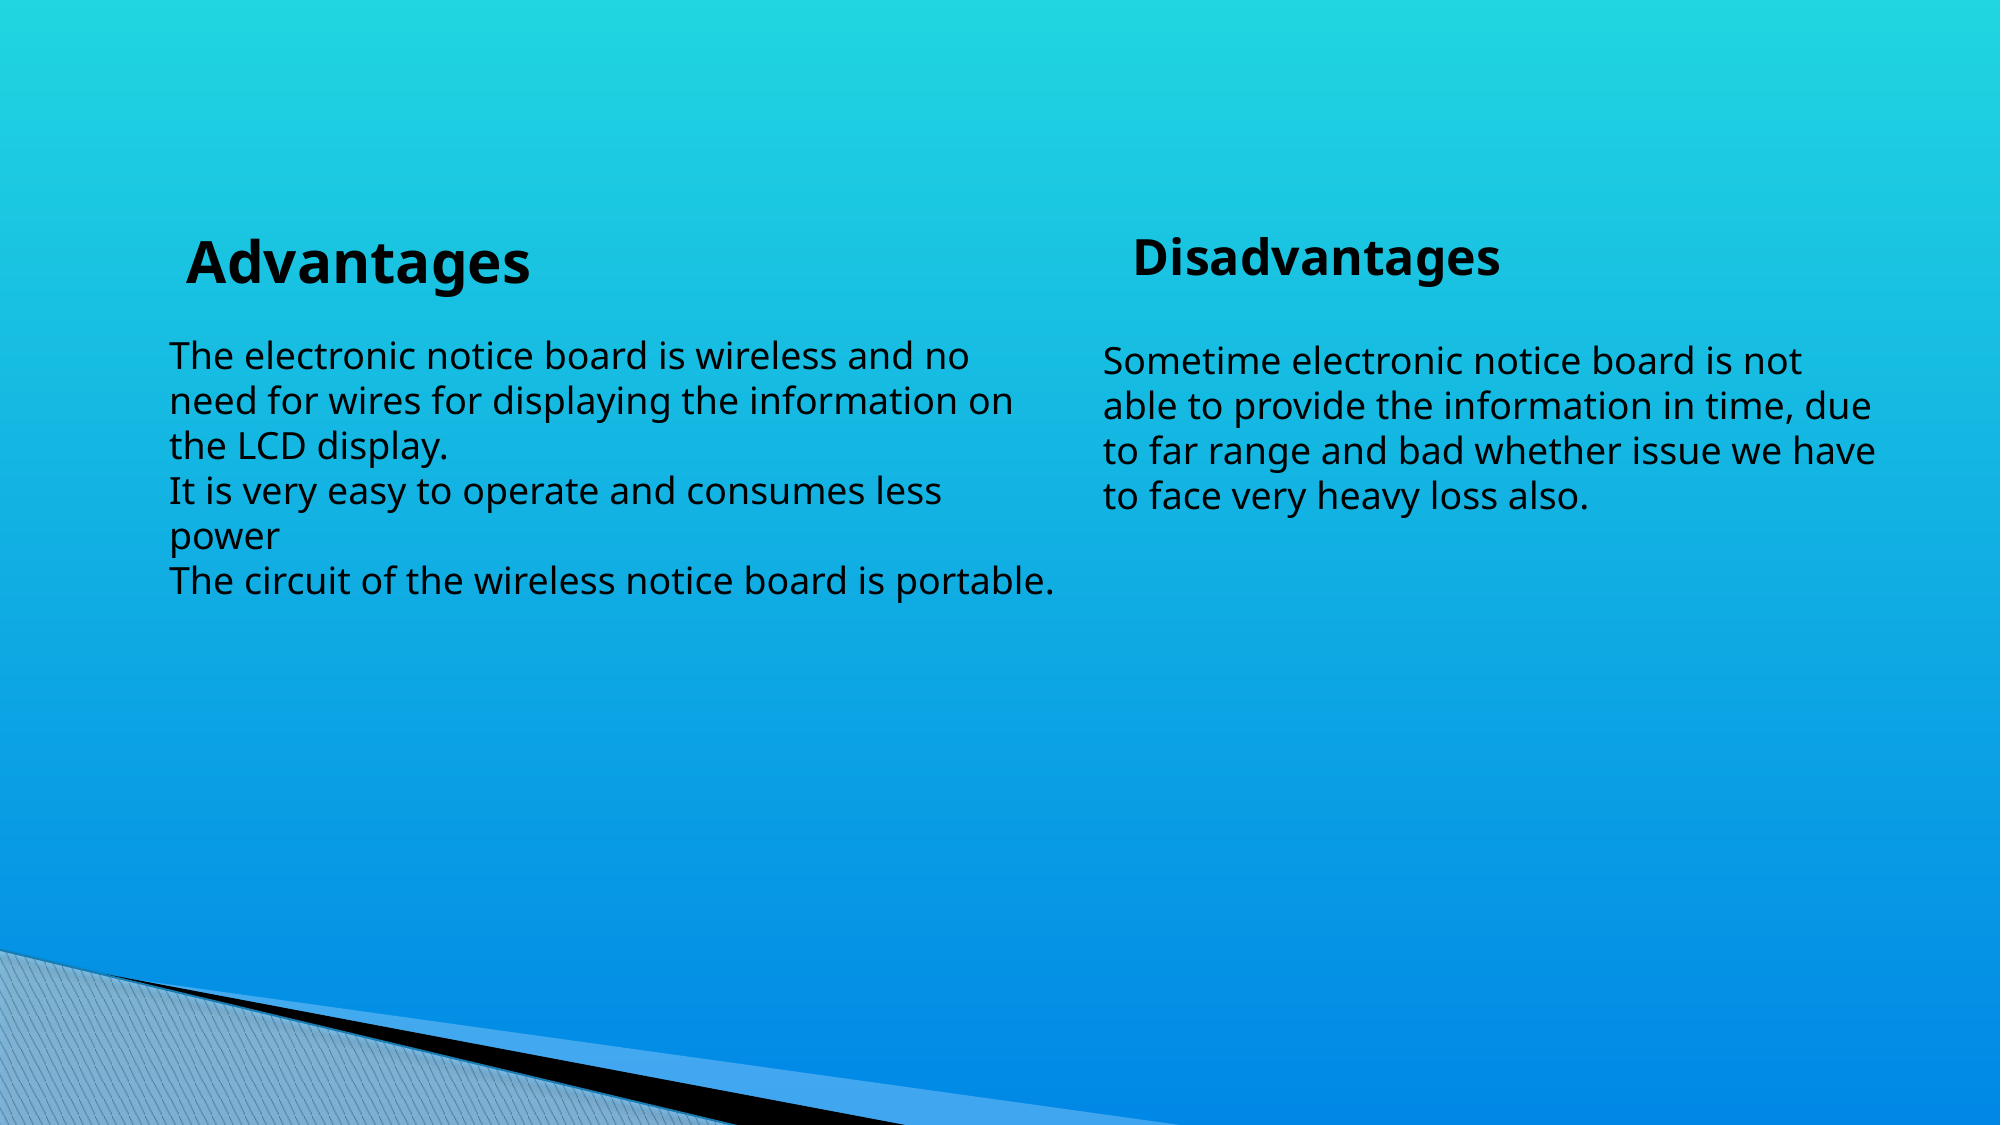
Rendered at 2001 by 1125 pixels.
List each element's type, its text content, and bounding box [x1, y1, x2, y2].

picture [0, 952, 724, 1125]
text_box Sometime electronic notice board is not able to provide the information in time, due to far range and bad whether issue we have to face very heavy loss also. [1088, 329, 1893, 525]
text_box The electronic notice board is wireless and no need for wires for displaying the information on the LCD display. It is very easy to operate and consumes less power The circuit of the wireless notice board is portable. [154, 325, 1078, 610]
text_box Disadvantages [1117, 217, 1605, 293]
text_box Advantages [172, 217, 721, 303]
